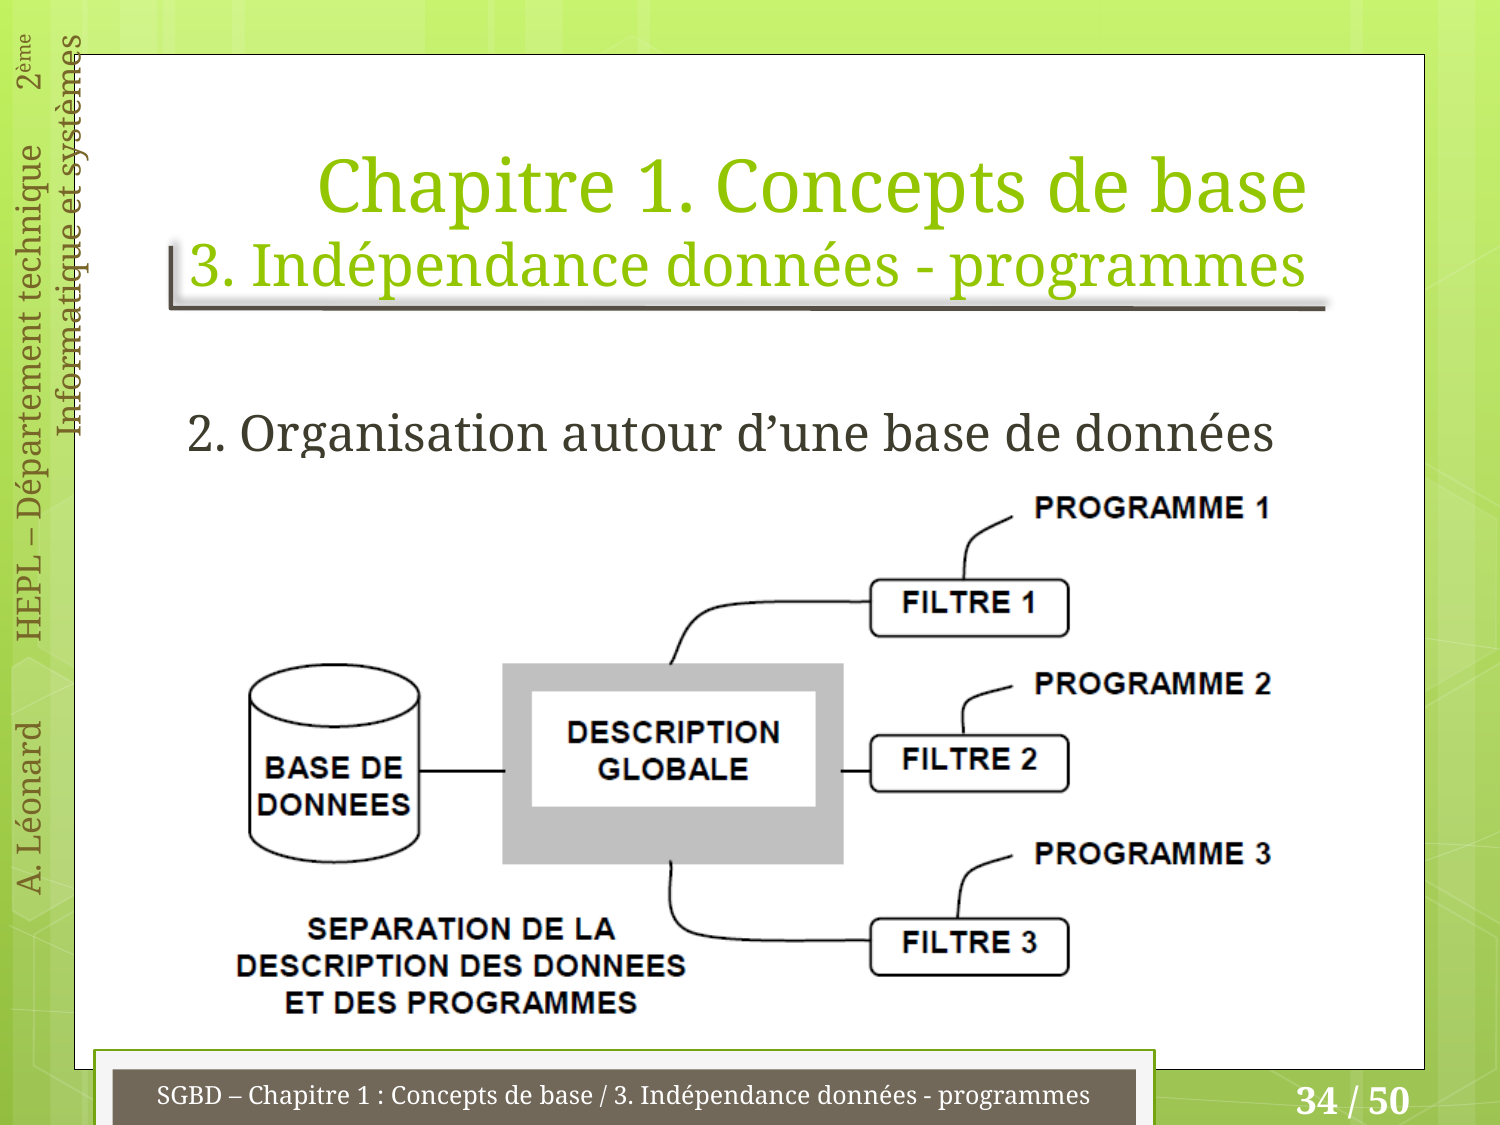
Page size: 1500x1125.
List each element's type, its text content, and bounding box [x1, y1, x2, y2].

title Chapitre 1. Concepts de base 3. Indépendance données - programmes [171, 118, 1324, 306]
footer SGBD – Chapitre 1 : Concepts de base / 3. Indépendance données - programmes [112, 1067, 1136, 1125]
list 2. Organisation autour d’une base de données [171, 336, 1323, 1016]
picture [212, 457, 1305, 1039]
